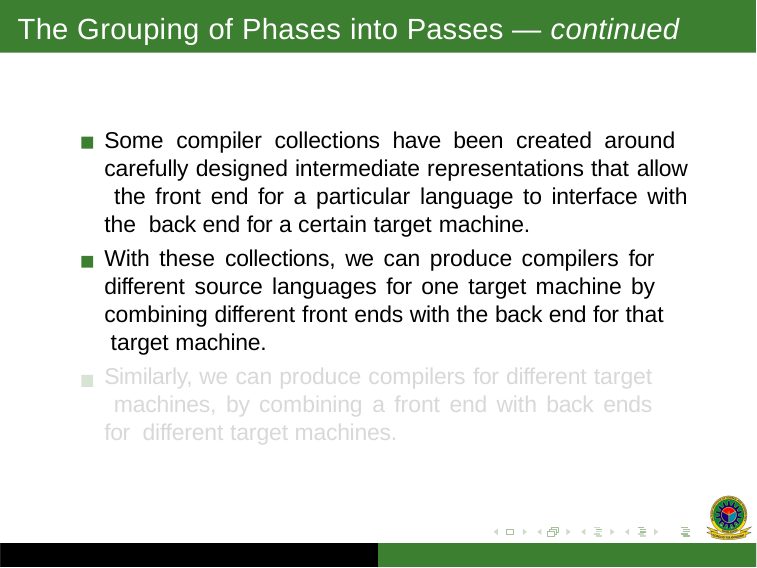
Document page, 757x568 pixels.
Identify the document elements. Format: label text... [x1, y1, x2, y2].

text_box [624, 526, 659, 537]
text_box [0, 0, 756, 53]
title The Grouping of Phases into Passes — continued [15, 7, 682, 106]
text_box [706, 495, 752, 528]
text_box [580, 526, 615, 537]
text_box [81, 255, 94, 268]
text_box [709, 527, 750, 537]
text_box [81, 136, 94, 149]
text_box [81, 374, 94, 387]
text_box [537, 527, 571, 537]
text_box Some compiler collections have been created around carefully designed intermediate representations that allow the front end for a particular language to interface with the back end for a certain target machine. With these collections, we can produce compilers for different source languages for one target machine by combining different front ends with the back end for that target machine. Similarly, we can produce compilers for different target machines, by combining a front end with back ends for different target machines. [102, 123, 689, 446]
text_box [506, 529, 514, 535]
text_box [0, 542, 757, 568]
